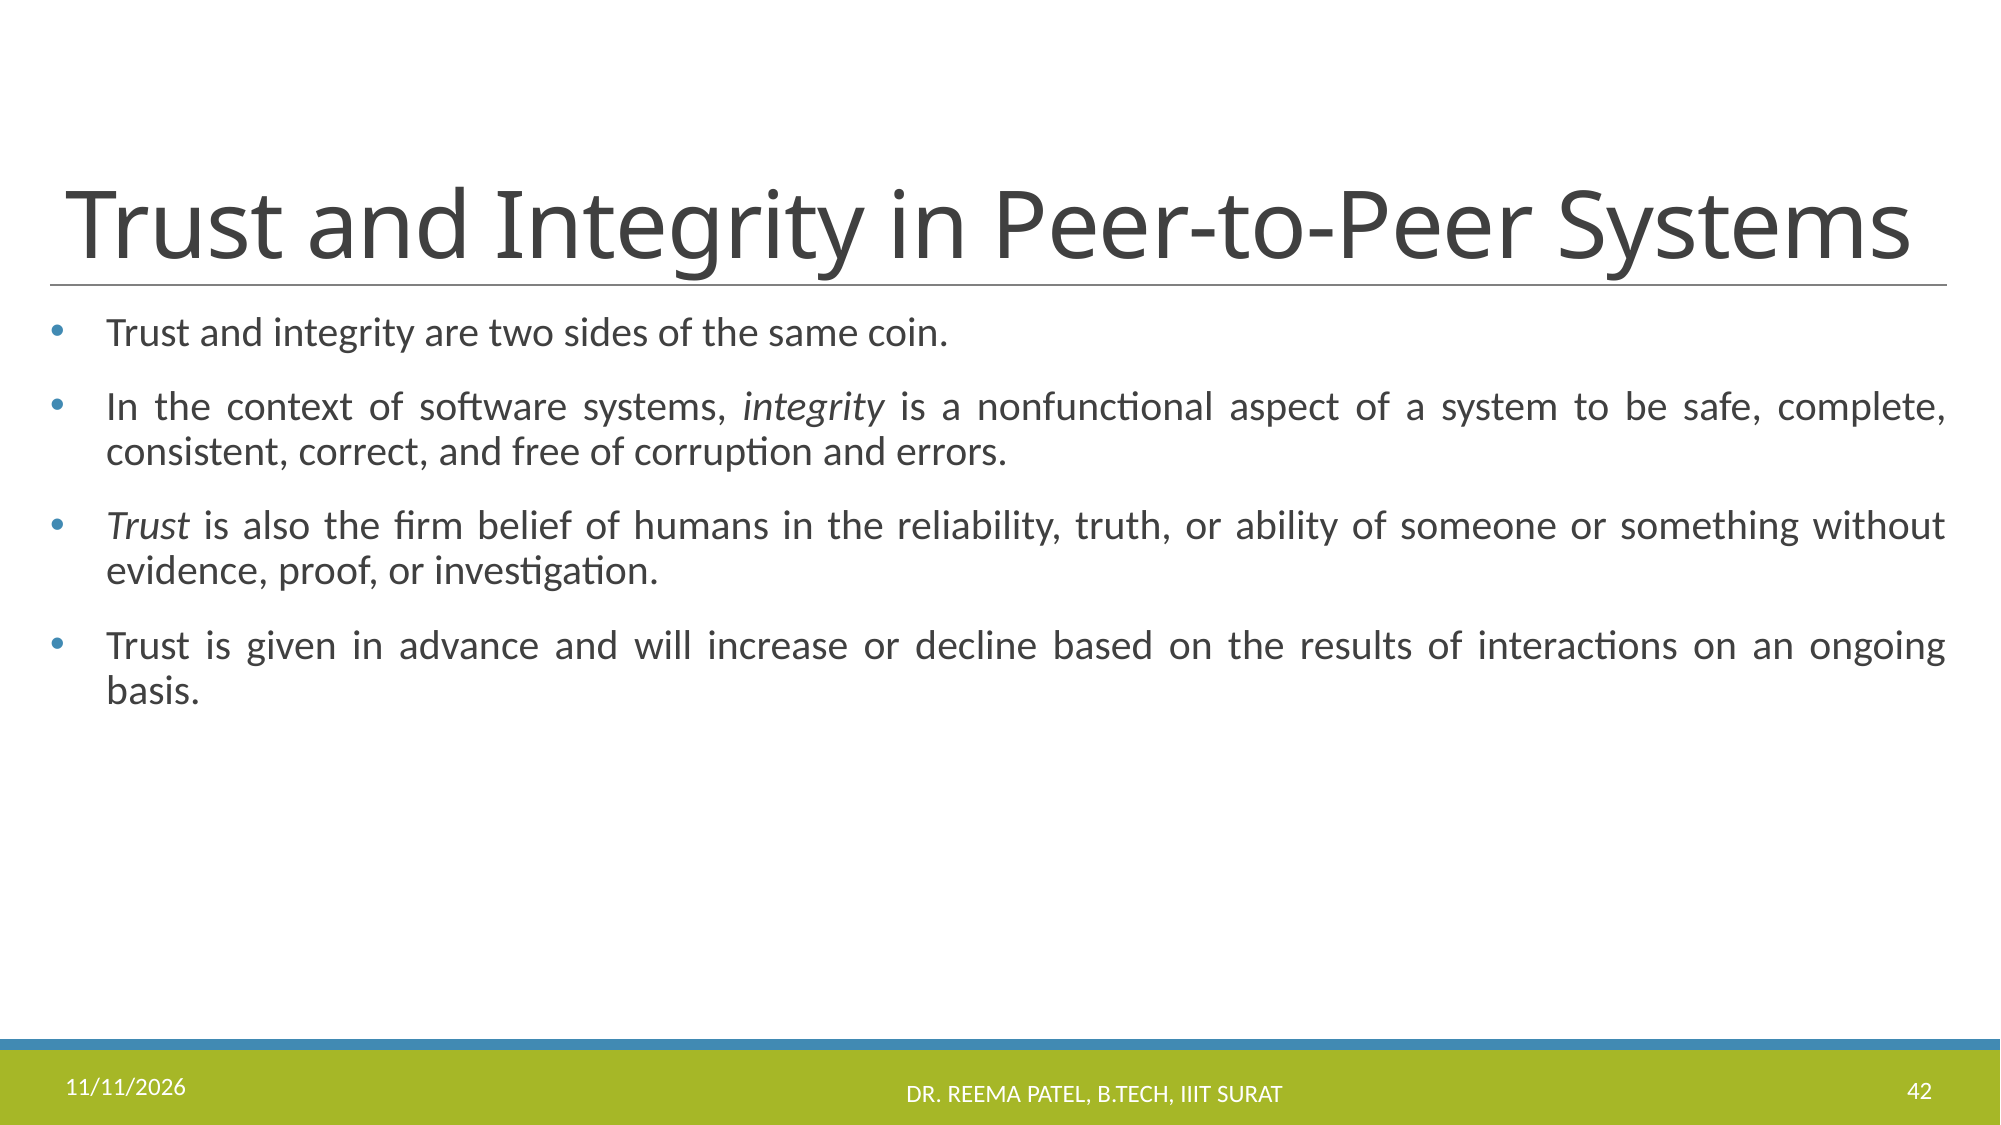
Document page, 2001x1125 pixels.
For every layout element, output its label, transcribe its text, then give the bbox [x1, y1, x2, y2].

footer Dr. Reema Patel, B.Tech, IIIT Surat [487, 1059, 1703, 1125]
title Trust and Integrity in Peer-to-Peer Systems [50, 47, 1948, 285]
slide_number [50, 1055, 456, 1116]
slide_number 42 [1732, 1059, 1948, 1120]
list Trust and integrity are two sides of the same coin. In the context of software systems, integrity is a nonfunctional aspect of a system to be safe, complete, consistent, correct, and free of corruption and errors. Trust is also the firm belief of humans in the reliability, truth, or ability of someone or something without evidence, proof, or investigation. Trust is given in advance and will increase or decline based on the results of interactions on an ongoing basis. [50, 302, 1948, 1003]
